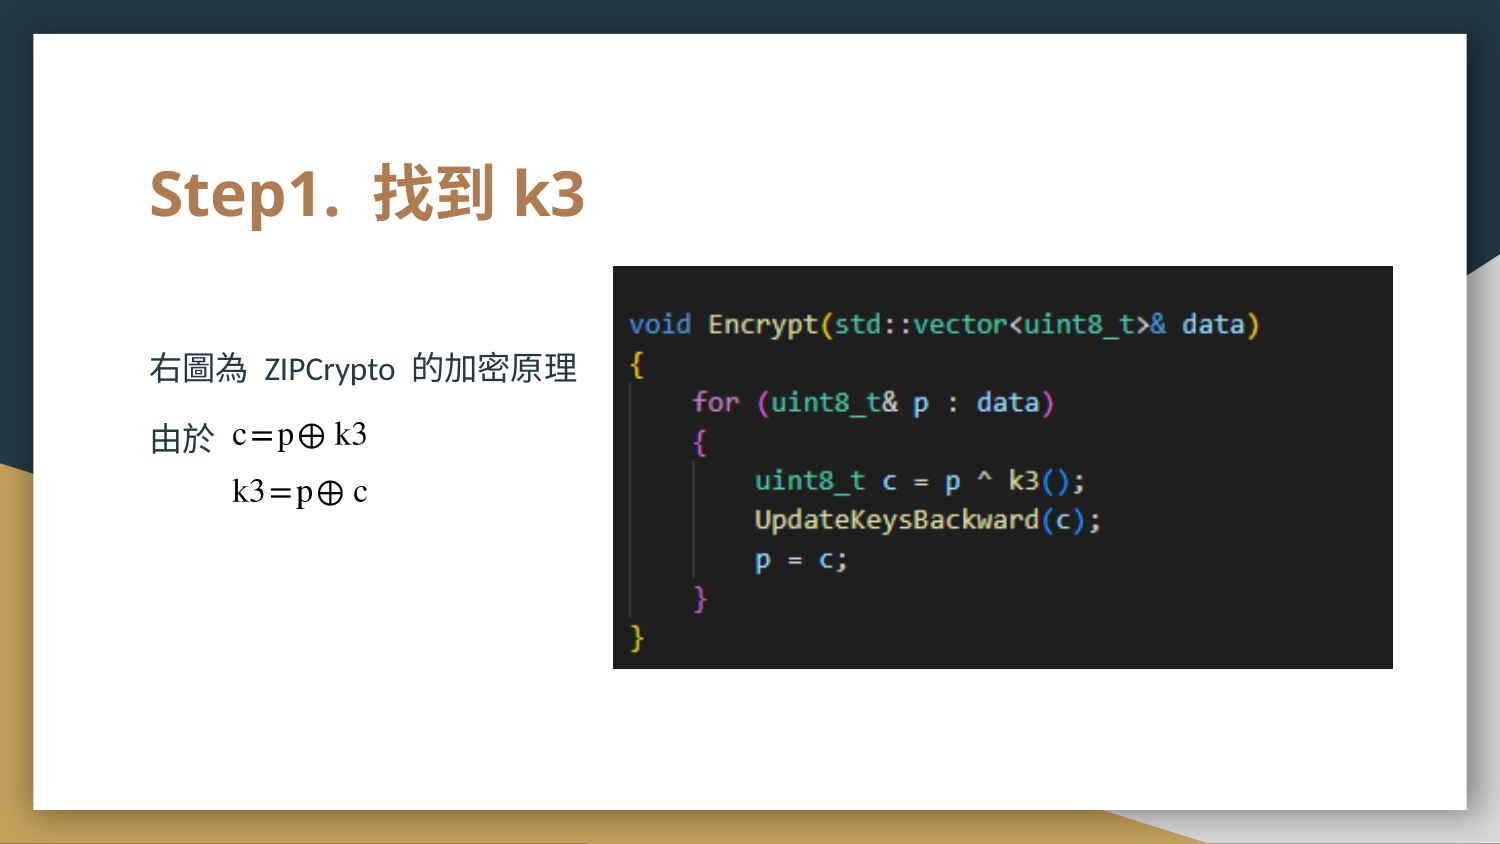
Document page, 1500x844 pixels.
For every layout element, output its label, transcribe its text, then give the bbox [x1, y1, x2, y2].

list 右圖為 ZIPCrypto 的加密原理 由於 [134, 326, 1366, 729]
picture [231, 421, 368, 509]
picture [613, 266, 1393, 669]
title Step1. 找到k3 [134, 138, 1366, 296]
